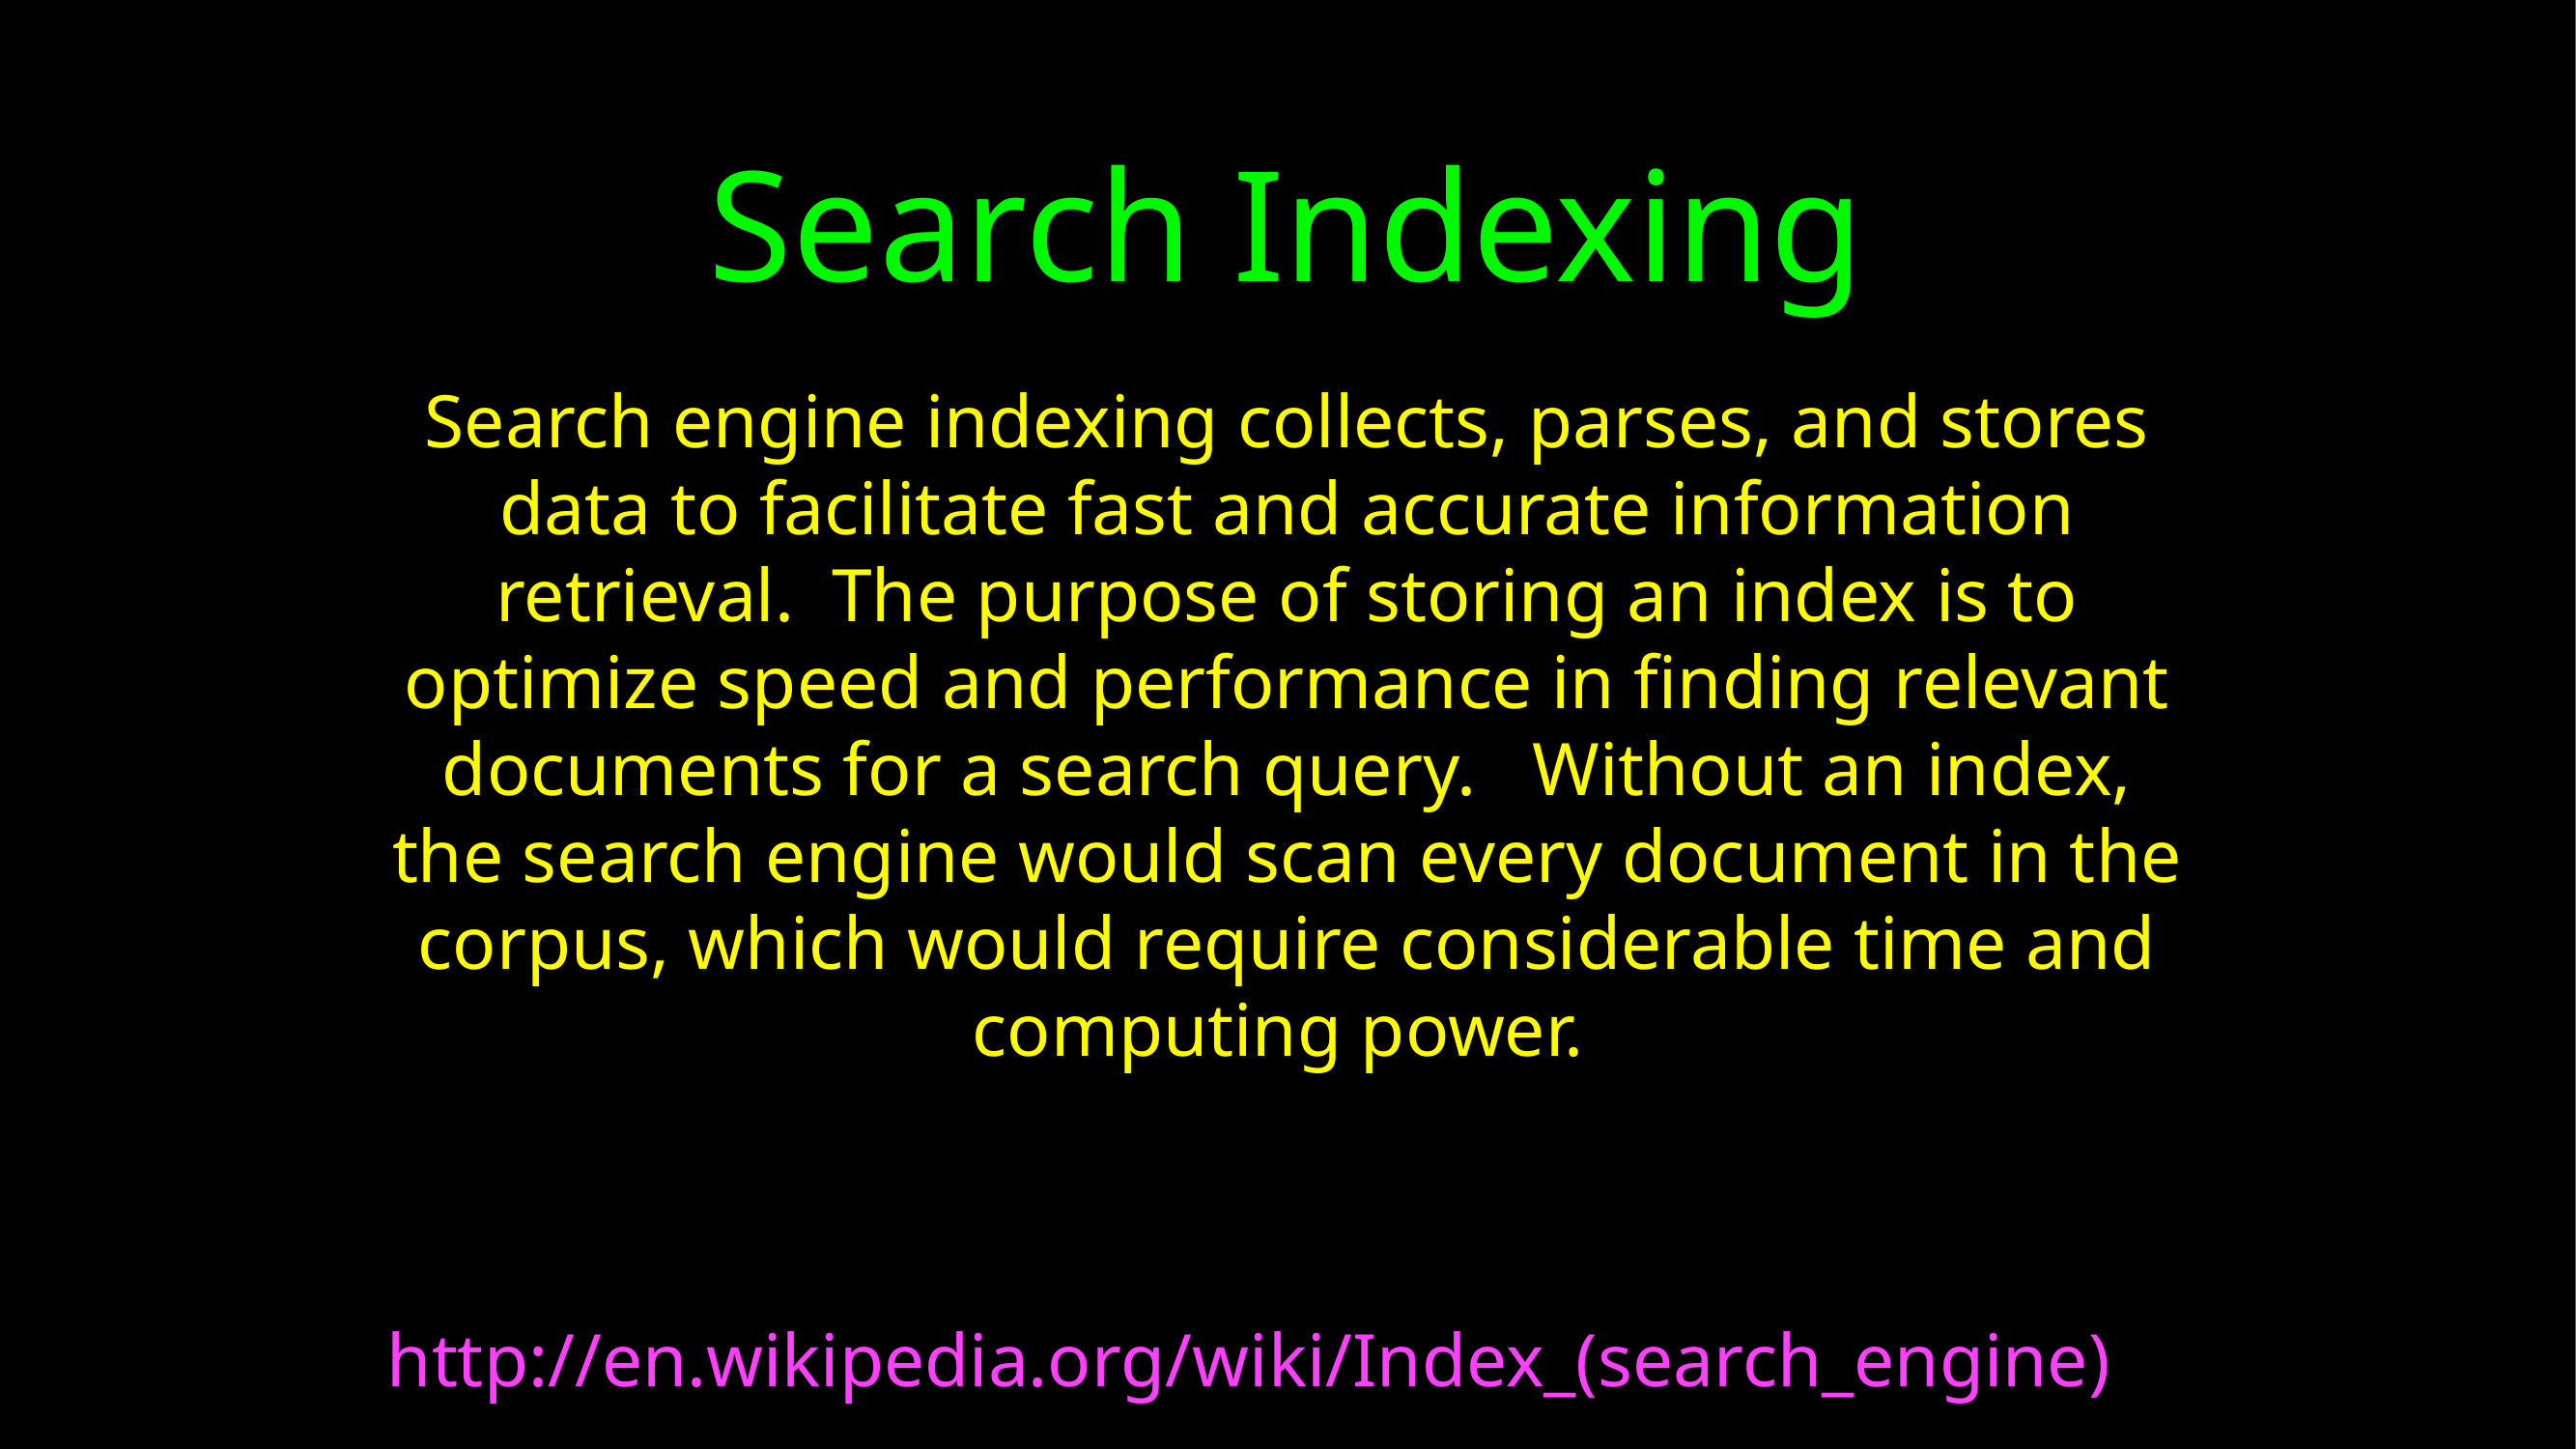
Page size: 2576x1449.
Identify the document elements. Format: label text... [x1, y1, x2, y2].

title Search Indexing [183, 38, 2392, 404]
text_box http://en.wikipedia.org/wiki/Index_(search_engine) [379, 1305, 2119, 1409]
text_box Search engine indexing collects, parses, and stores data to facilitate fast and accurate information retrieval. The purpose of storing an index is to optimize speed and performance in finding relevant documents for a search query. Without an index, the search engine would scan every document in the corpus, which would require considerable time and computing power. [382, 404, 2194, 1080]
